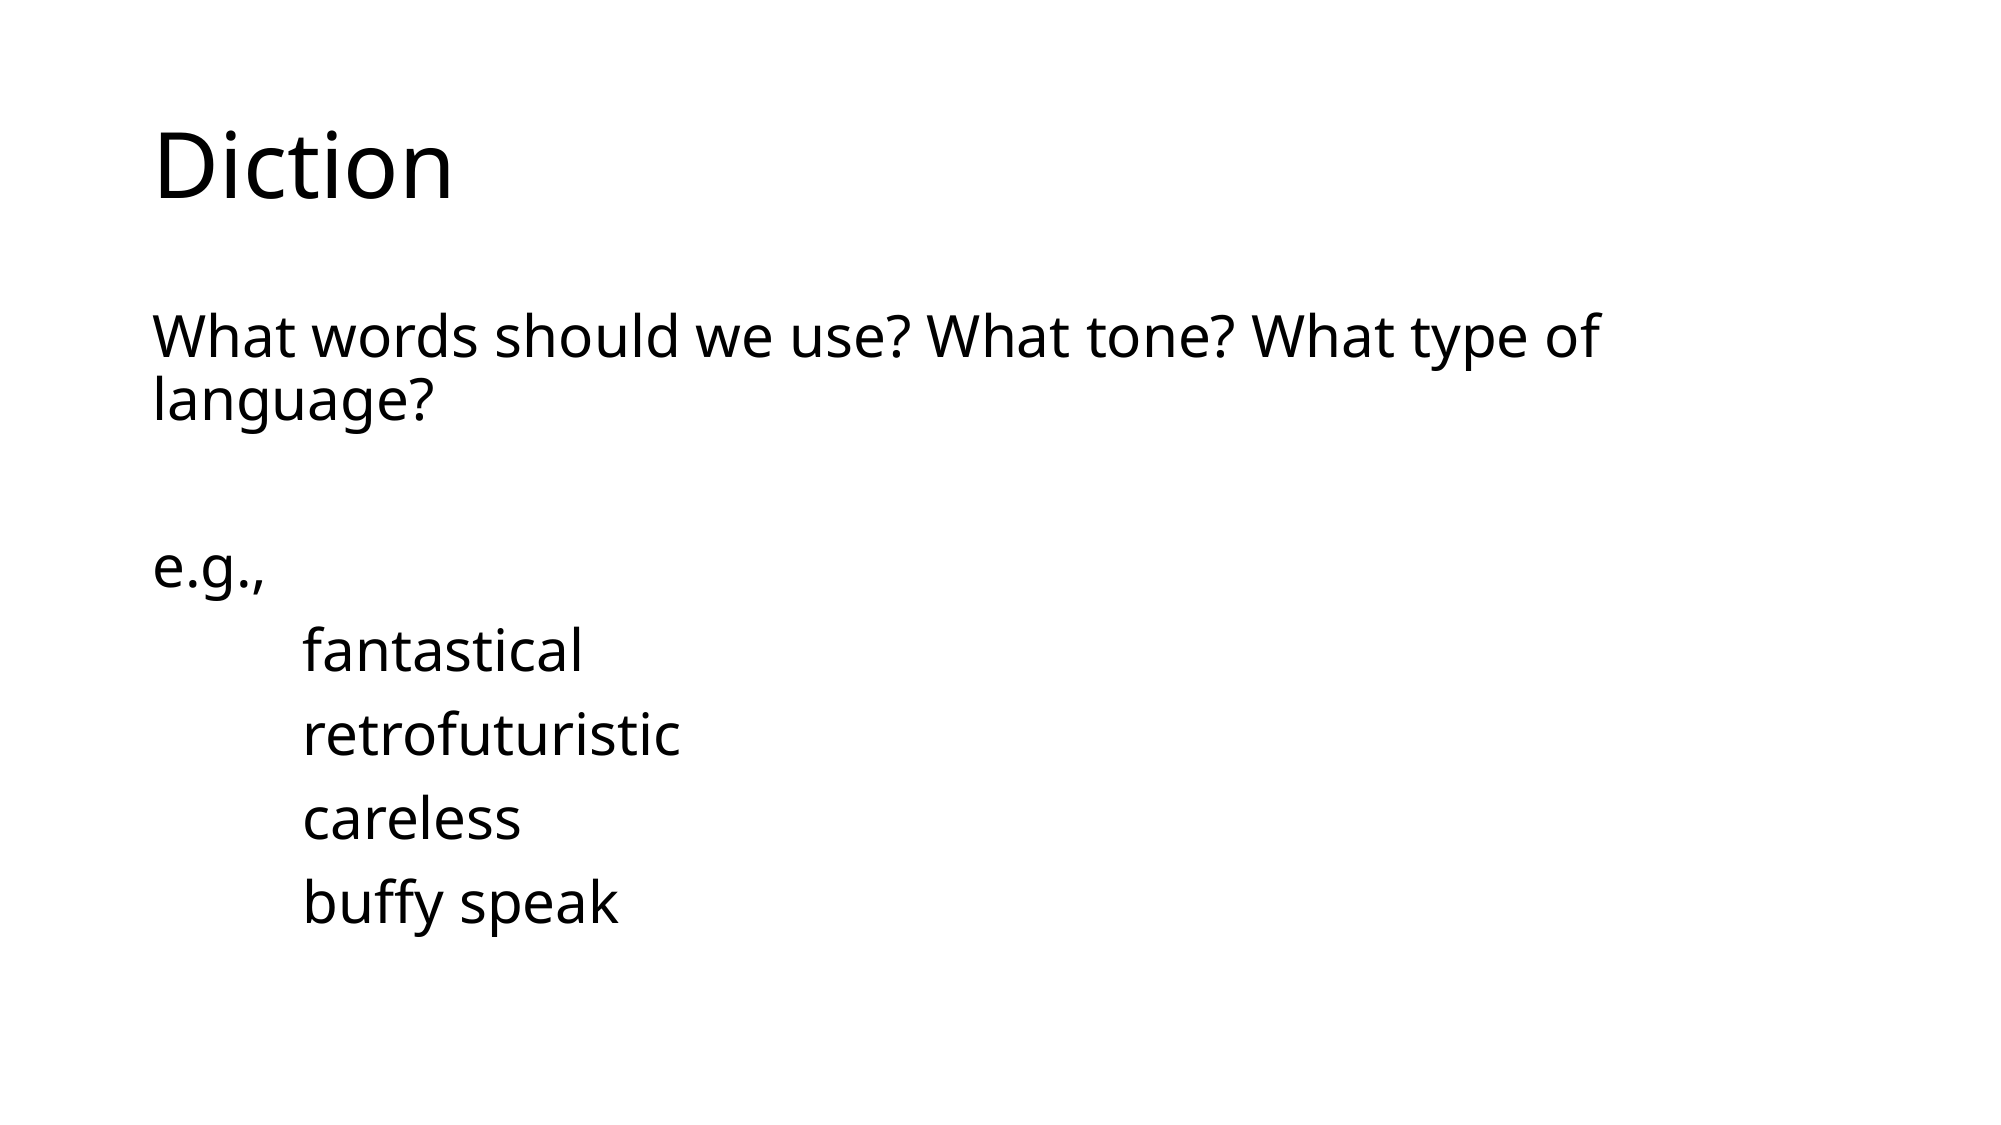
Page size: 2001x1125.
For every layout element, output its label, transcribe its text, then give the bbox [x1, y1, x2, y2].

list What words should we use? What tone? What type of language? e.g., fantastical retrofuturistic careless buffy speak [137, 299, 1863, 969]
title Diction [137, 59, 1863, 278]
